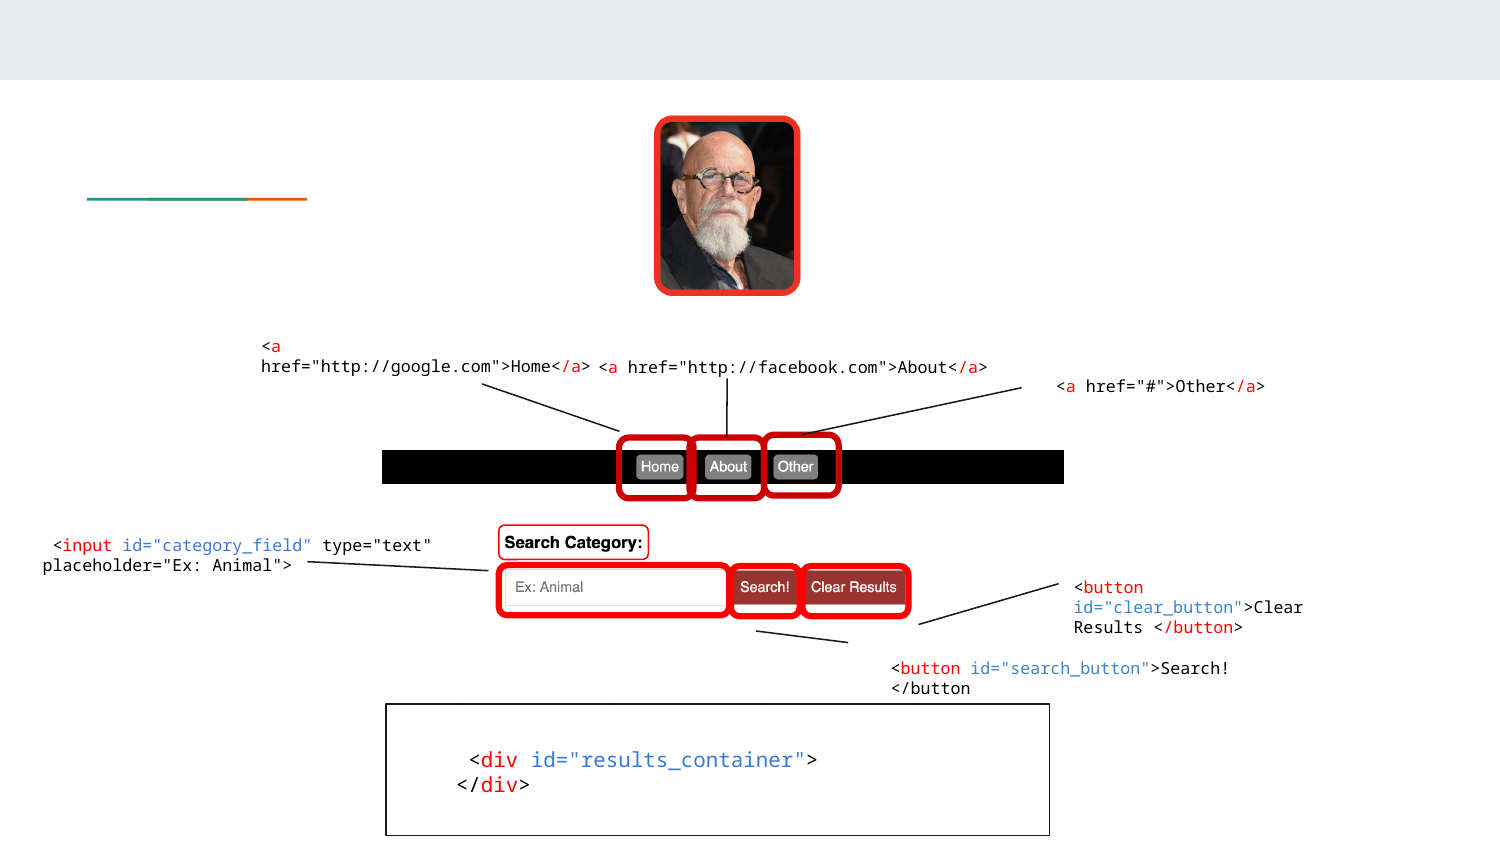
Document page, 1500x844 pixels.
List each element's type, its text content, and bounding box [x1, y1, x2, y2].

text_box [800, 387, 1022, 435]
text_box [307, 561, 489, 571]
picture [381, 86, 1064, 844]
text_box <a href="#">Other</a> [1069, 360, 1319, 401]
text_box <a href="http://google.com">Home</a> [246, 320, 376, 371]
text_box <button id="clear_button">Clear Results </button> [1069, 561, 1376, 596]
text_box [755, 630, 849, 643]
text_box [481, 383, 620, 432]
text_box <button id="search_button">Search! </button [1069, 642, 1283, 677]
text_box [918, 583, 1059, 625]
text_box <input id="category_field" type="text" placeholder="Ex: Animal"> [27, 520, 376, 565]
